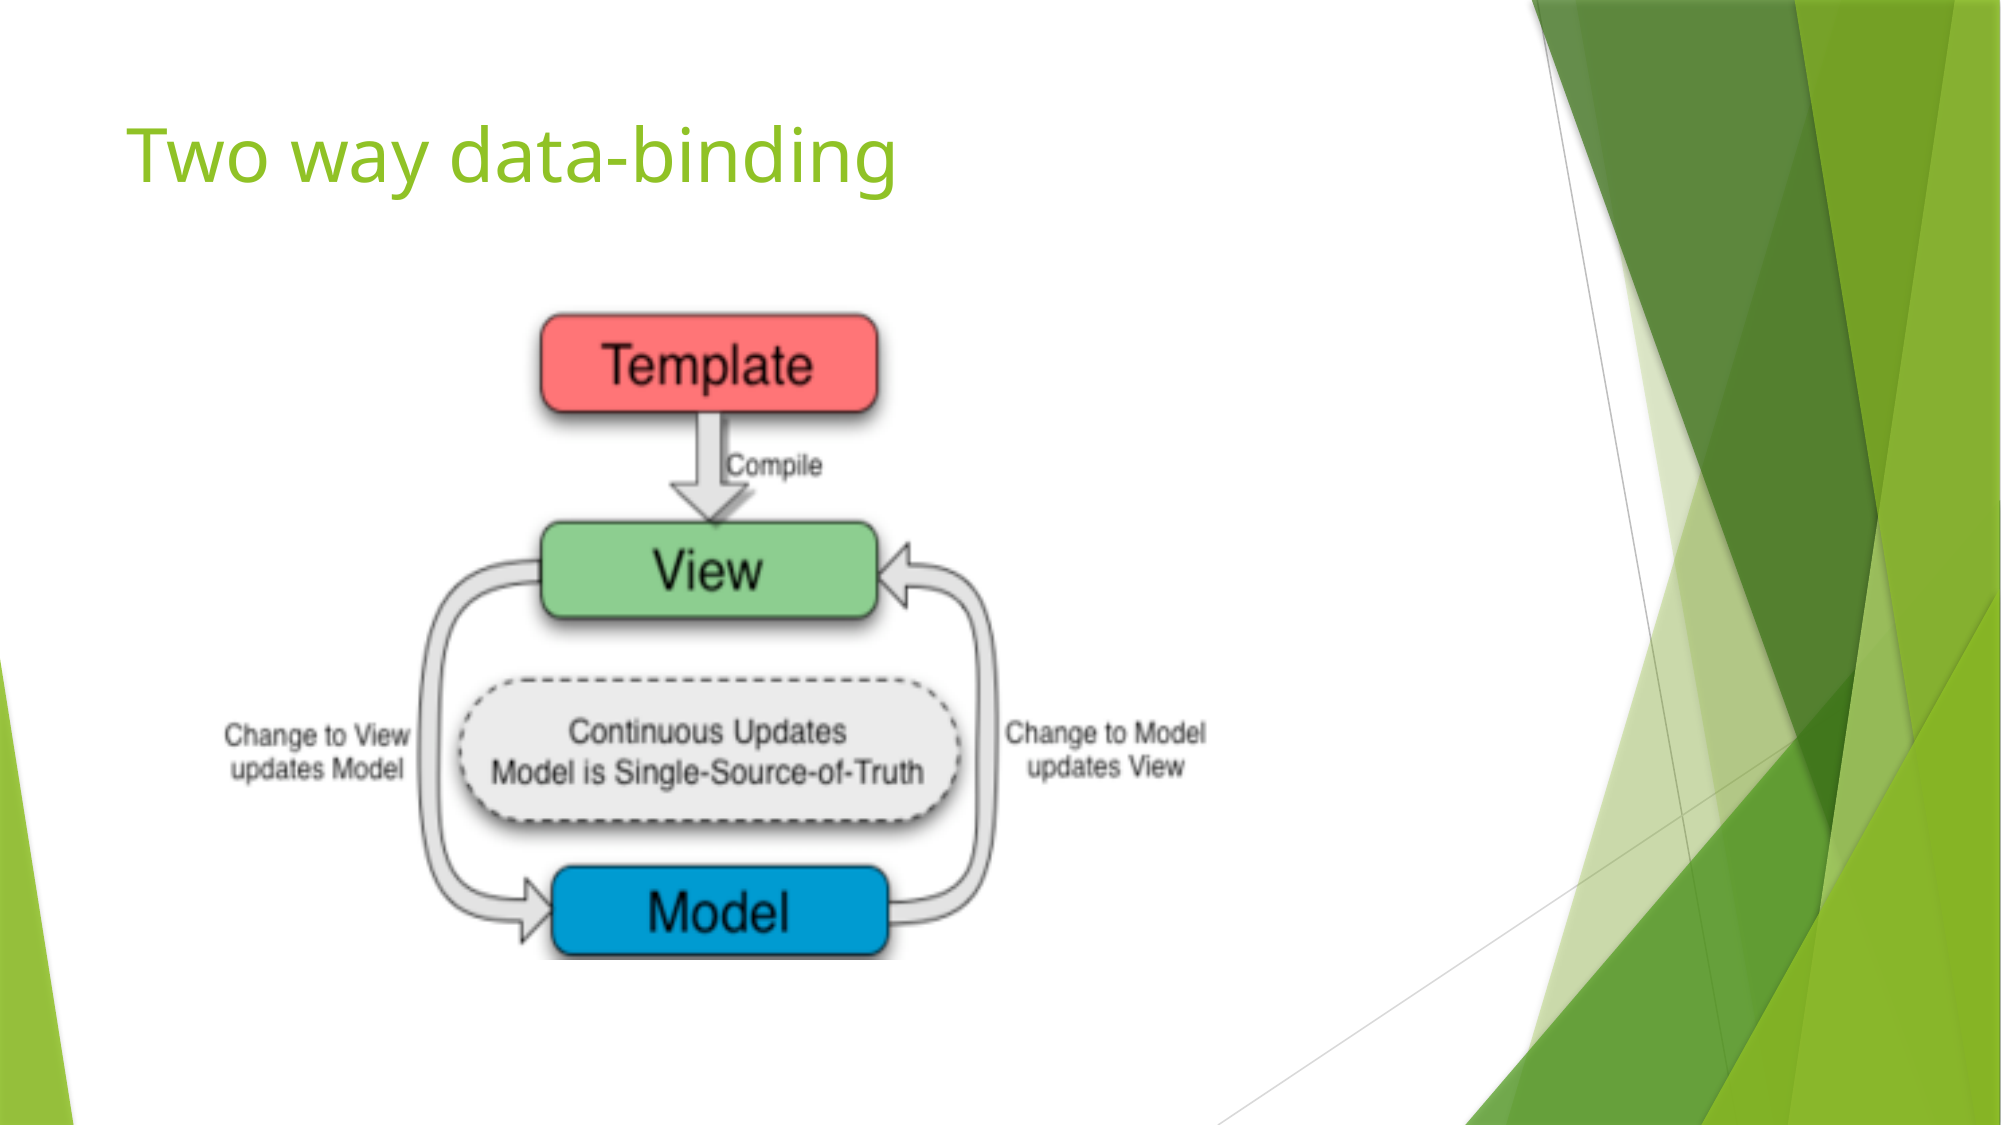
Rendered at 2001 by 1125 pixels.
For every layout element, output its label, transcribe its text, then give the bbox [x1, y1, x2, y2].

title Two way data-binding [111, 99, 1522, 252]
picture [202, 250, 1216, 960]
